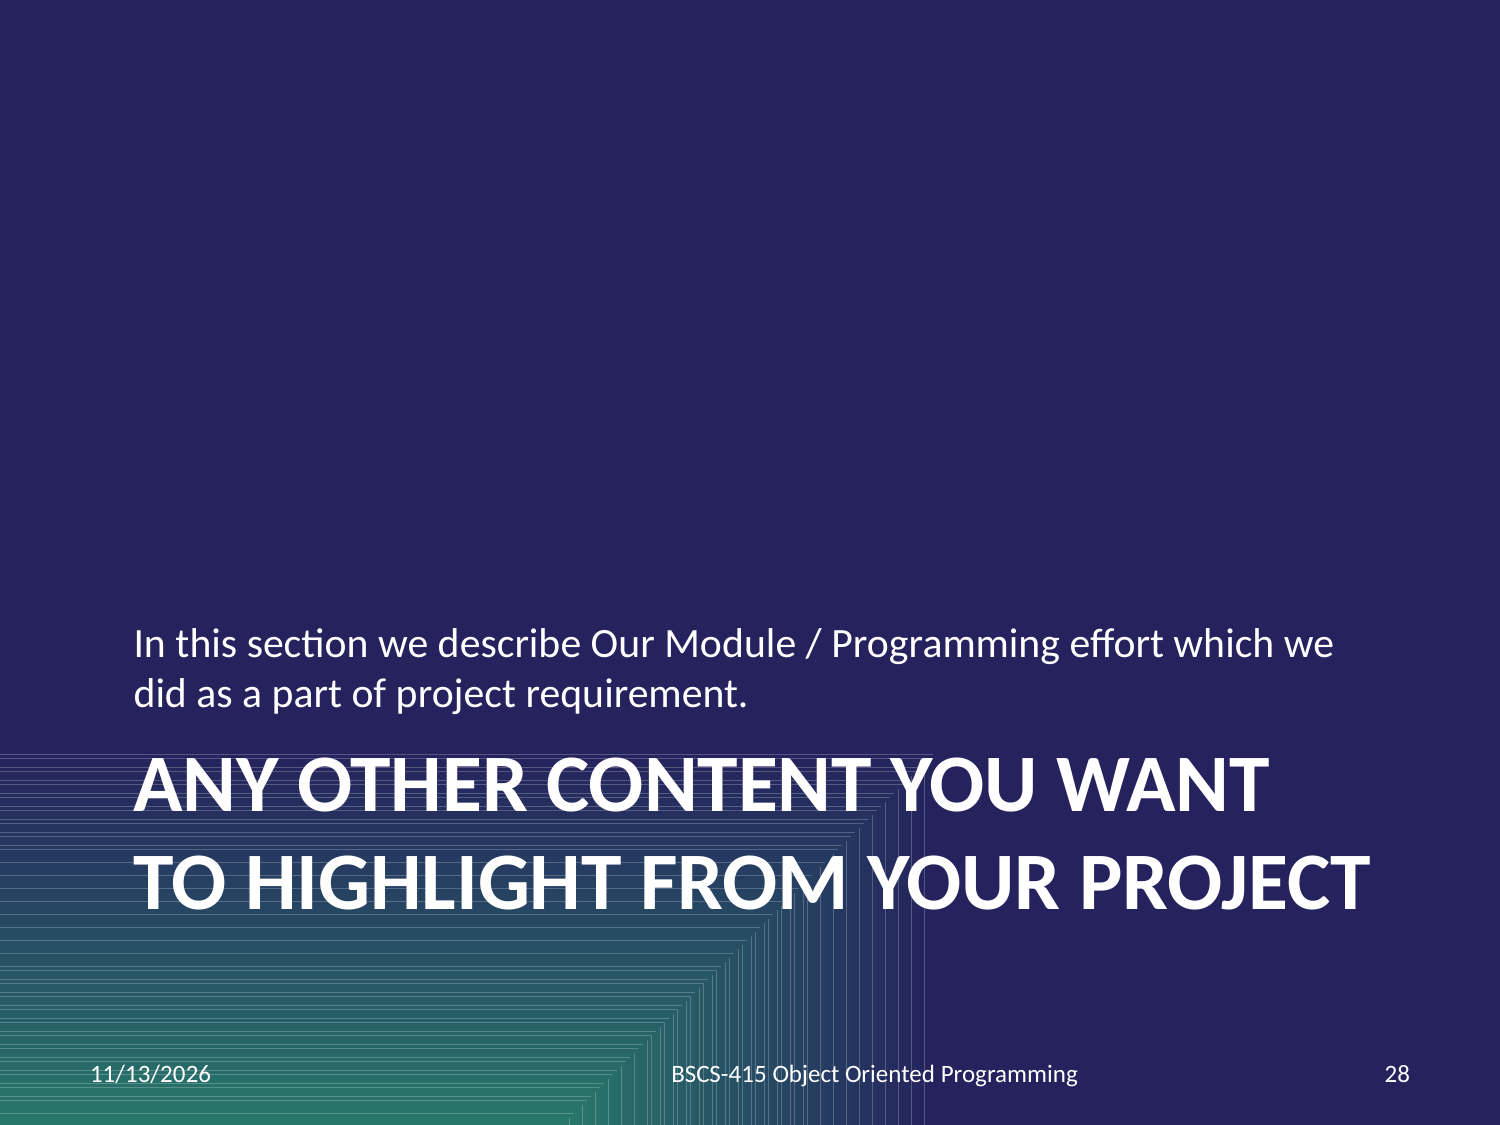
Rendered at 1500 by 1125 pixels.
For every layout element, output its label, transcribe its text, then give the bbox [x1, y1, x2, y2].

title Any other content you want to highlight from your project [118, 723, 1394, 947]
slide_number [75, 1042, 425, 1103]
slide_number 28 [1238, 1042, 1425, 1103]
footer BSCS-415 Object Oriented Programming [512, 1042, 1238, 1103]
list In this section we describe Our Module / Programming effort which we did as a part of project requirement. [118, 476, 1394, 723]
